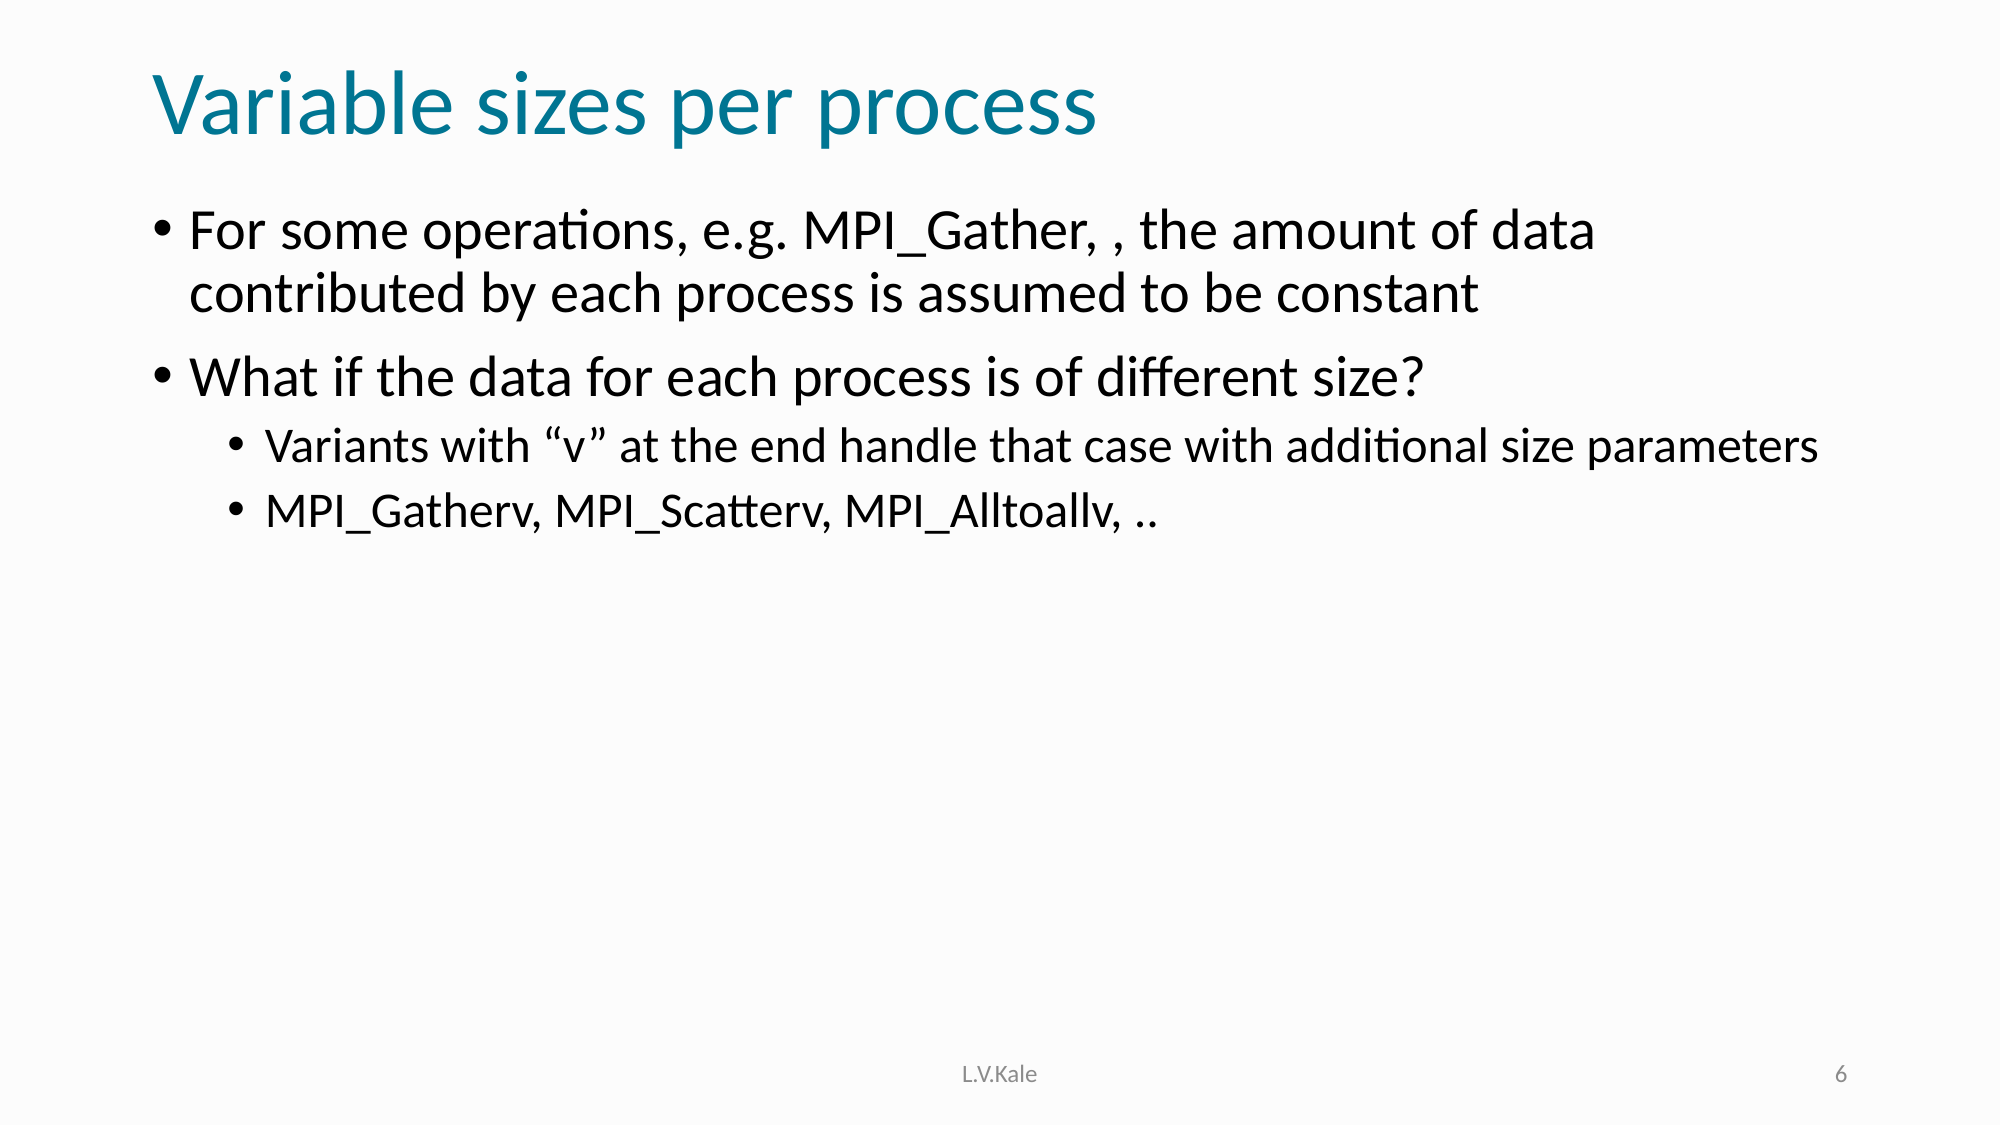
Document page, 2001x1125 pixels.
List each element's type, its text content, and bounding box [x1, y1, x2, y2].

list For some operations, e.g. MPI_Gather, , the amount of data contributed by each process is assumed to be constant What if the data for each process is of different size? Variants with “v” at the end handle that case with additional size parameters MPI_Gatherv, MPI_Scatterv, MPI_Alltoallv, .. [137, 191, 1863, 1014]
title Variable sizes per process [137, 41, 1863, 168]
footer L.V.Kale [662, 1042, 1338, 1103]
slide_number 6 [1412, 1042, 1863, 1103]
